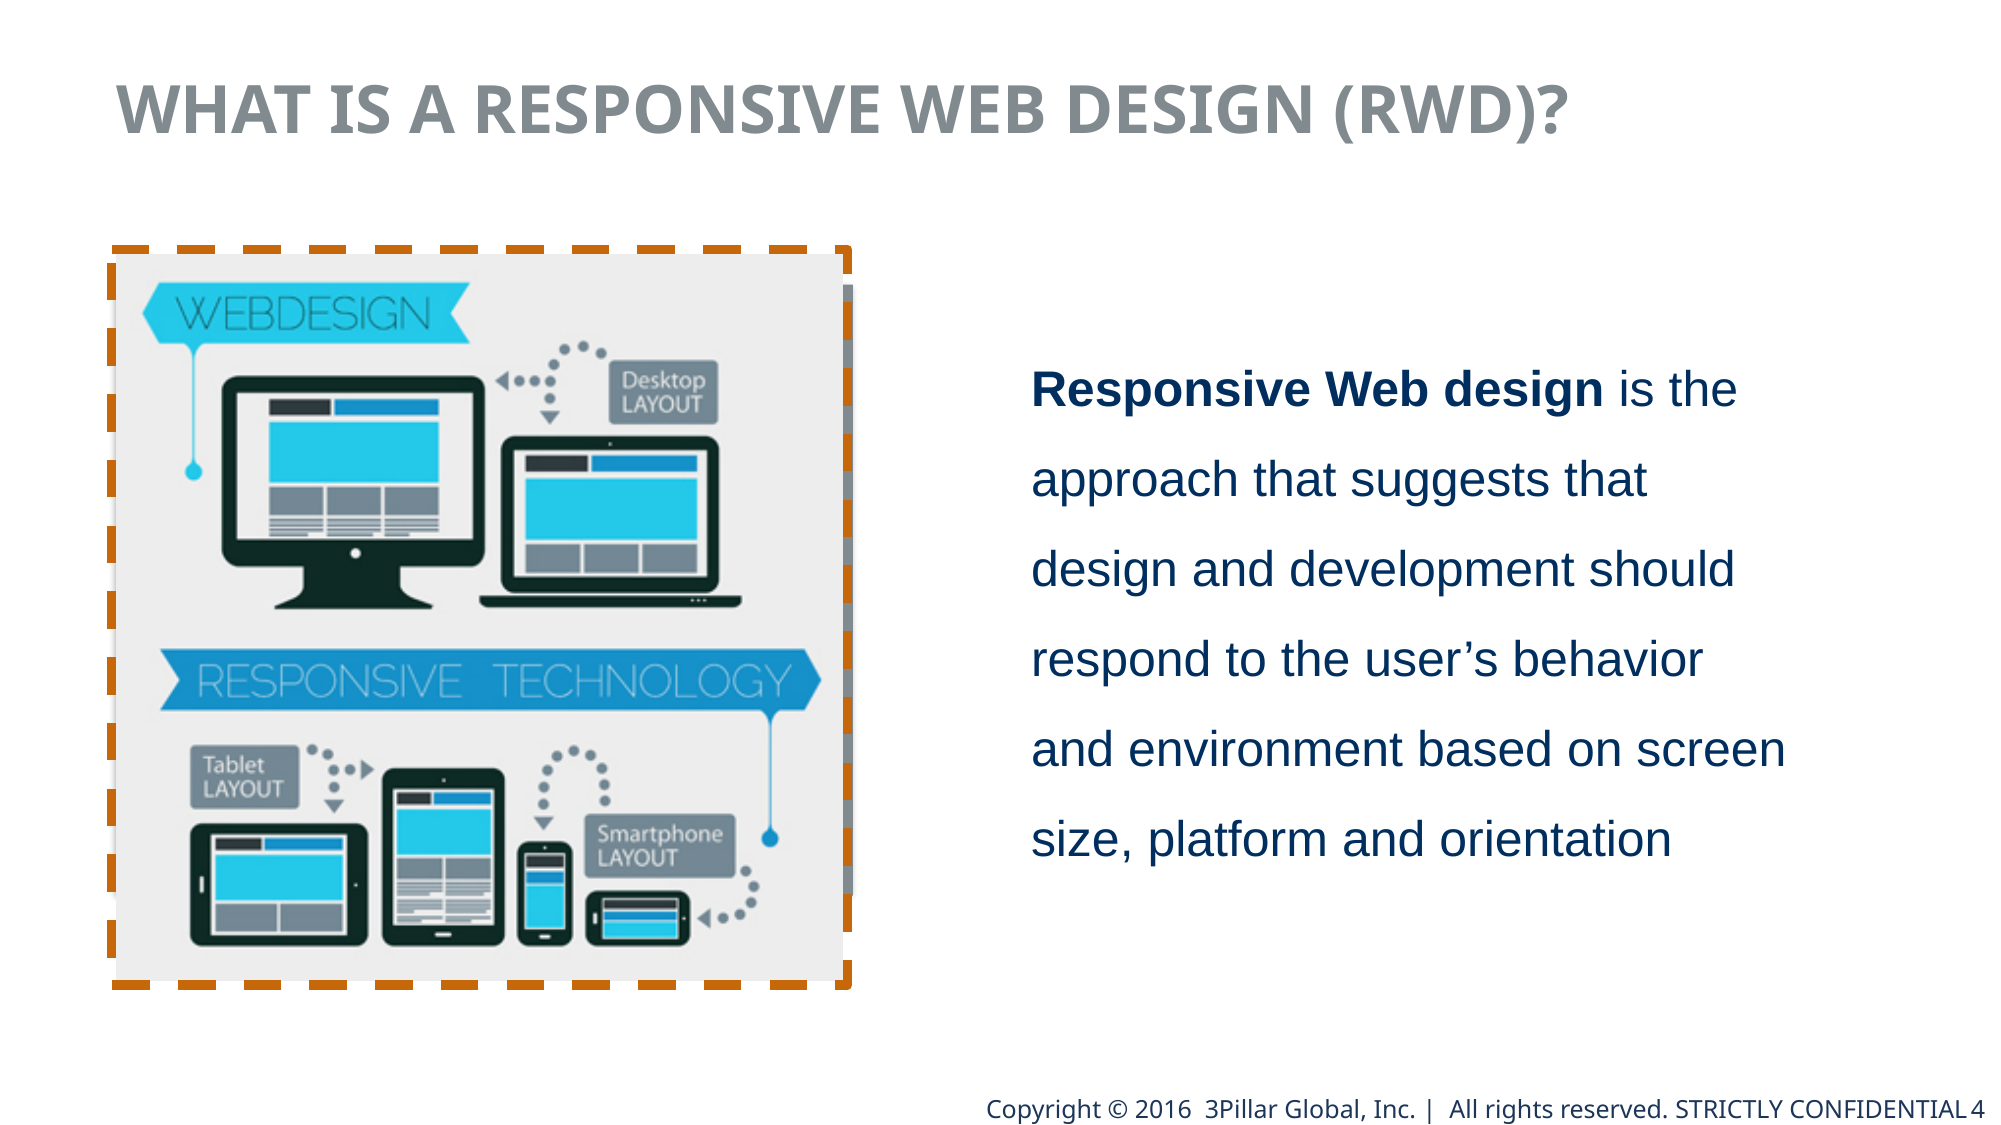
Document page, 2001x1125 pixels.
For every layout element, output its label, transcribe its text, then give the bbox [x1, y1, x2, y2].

footer Copyright © 2016 3Pillar Global, Inc. | All rights reserved. STRICTLY CONFIDENTIAL [964, 1086, 2000, 1125]
title What is A Responsive Web Design (RWD)? [116, 67, 1917, 148]
list Responsive Web design is the approach that suggests that design and development should respond to the user’s behavior and environment based on screen size, platform and orientation [1016, 318, 1814, 862]
picture [116, 253, 843, 981]
